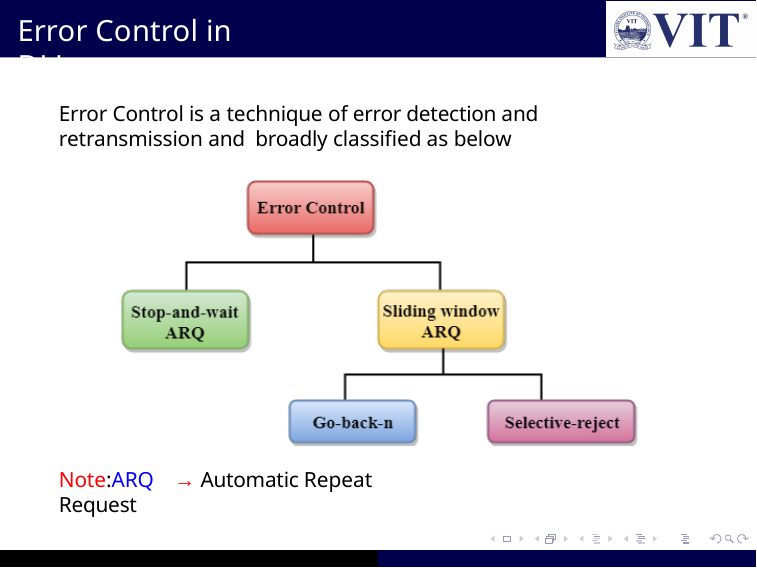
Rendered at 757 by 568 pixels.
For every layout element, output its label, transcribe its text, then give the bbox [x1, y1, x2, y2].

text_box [0, 549, 757, 568]
text_box Error Control in DLL [15, 9, 276, 83]
text_box [606, 1, 756, 57]
text_box Error Control is a technique of error detection and retransmission and broadly classified as below [56, 98, 667, 151]
text_box [117, 180, 638, 446]
text_box Note:ARQ → Automatic Repeat Request [56, 464, 436, 517]
